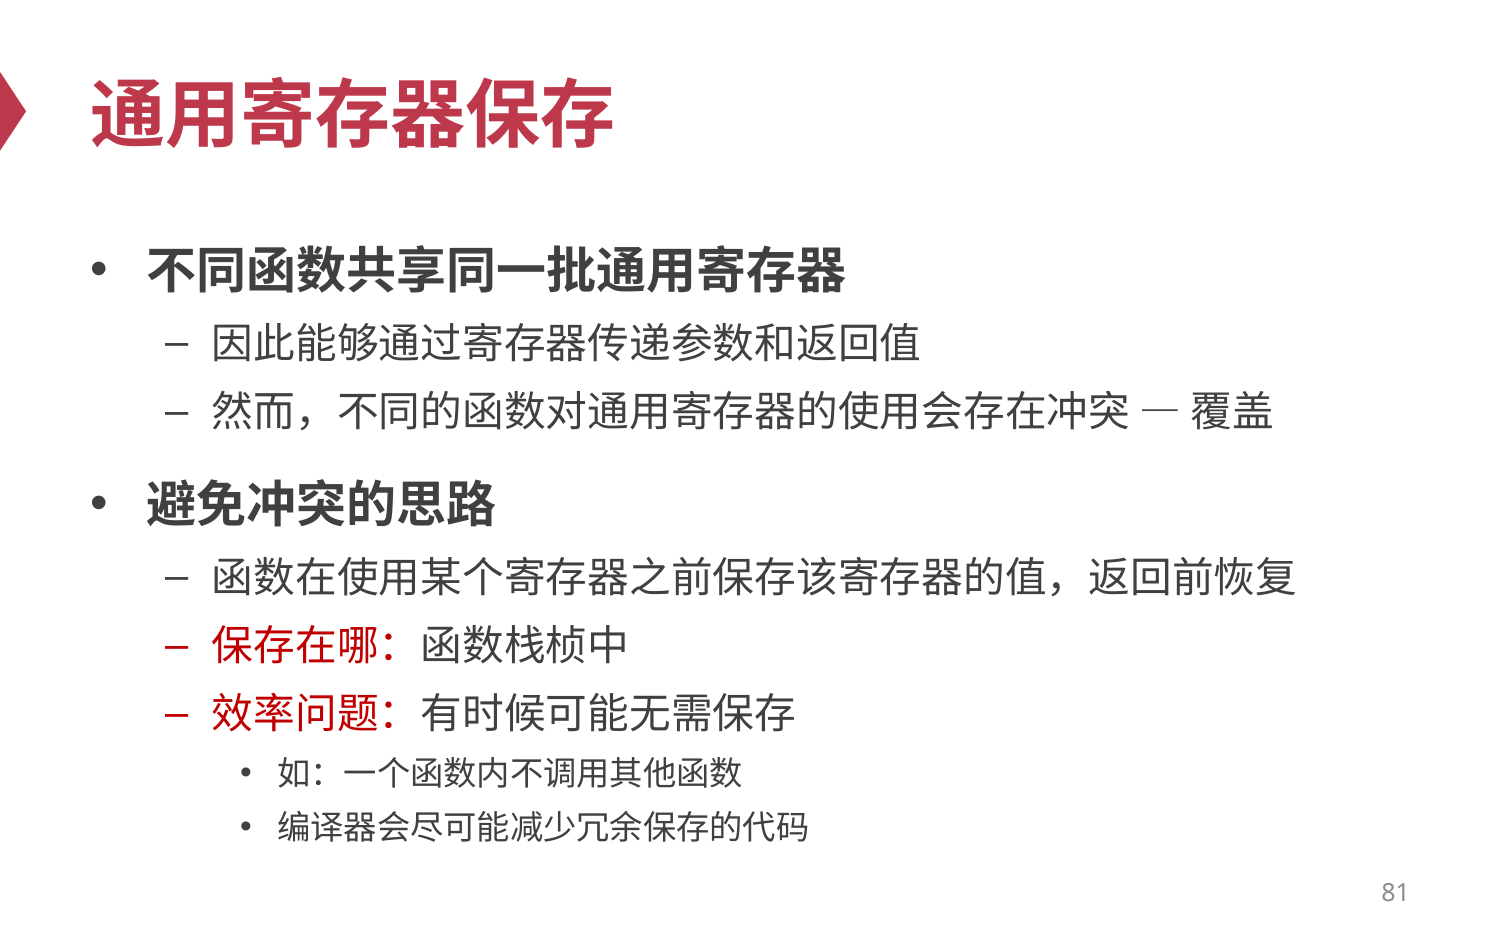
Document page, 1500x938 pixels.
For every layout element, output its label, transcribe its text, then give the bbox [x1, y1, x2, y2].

list 不同函数共享同一批通用寄存器 因此能够通过寄存器传递参数和返回值 然而，不同的函数对通用寄存器的使用会存在冲突 — 覆盖 避免冲突的思路 函数在使用某个寄存器之前保存该寄存器的值，返回前恢复 保存在哪：函数栈桢中 效率问题：有时候可能无需保存 如：一个函数内不调用其他函数 编译器会尽可能减少冗余保存的代码 [75, 218, 1425, 900]
slide_number 81 [1074, 868, 1425, 919]
title 通用寄存器保存 [75, 37, 1425, 186]
